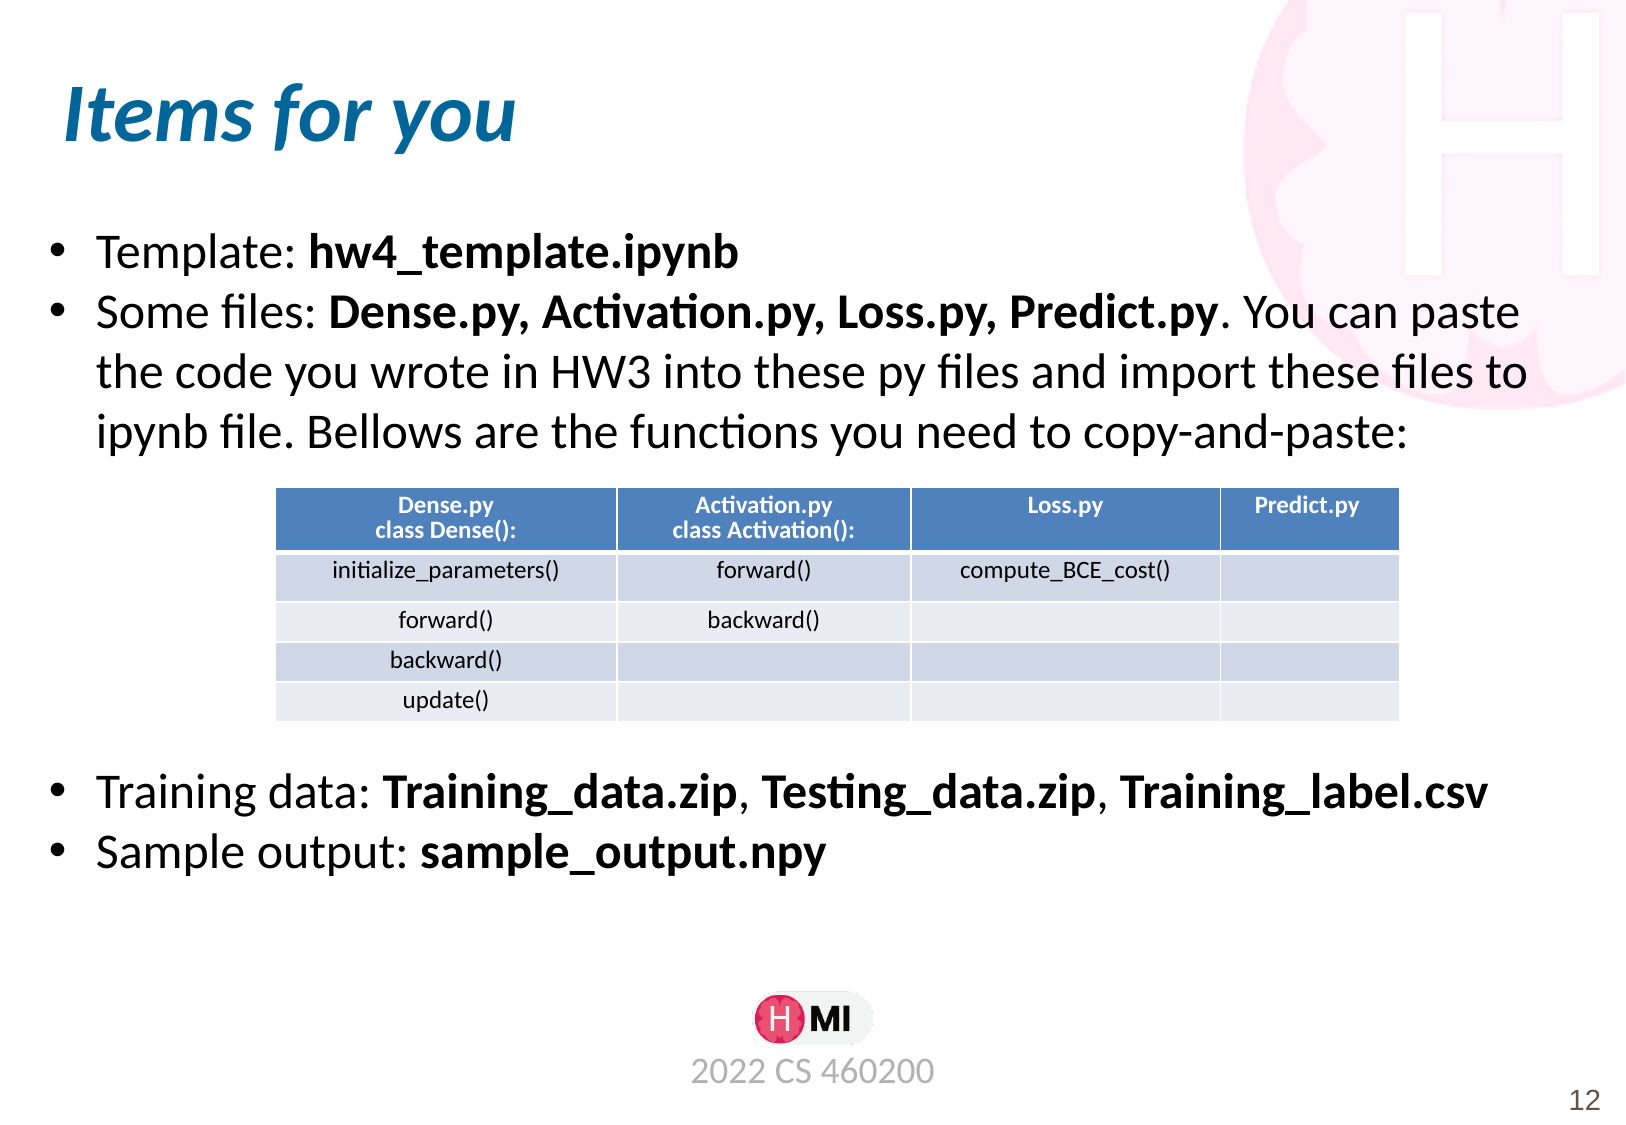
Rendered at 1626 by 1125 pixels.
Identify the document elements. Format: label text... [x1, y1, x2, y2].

table_cell compute_BCE_cost() [912, 555, 1220, 601]
table_cell forward() [276, 603, 616, 641]
table_cell [618, 643, 910, 681]
list Template: hw4_template.ipynb Some files: Dense.py, Activation.py, Loss.py, Predict.py. You can paste the code you wrote in HW3 into these py files and import these files to ipynb file. Bellows are the functions you need to copy-and-paste: Training data: Training_data.zip, Testing_data.zip, Training_label.csv Sample output: sample_output.npy [48, 219, 1578, 947]
footer 2022 CS 460200 [552, 1046, 1073, 1103]
table_cell [912, 683, 1220, 721]
title Items for you [62, 57, 1563, 163]
table_cell backward() [276, 643, 616, 681]
table_cell forward() [618, 555, 910, 601]
slide_number 12 [1562, 1081, 1617, 1119]
table_header Predict.py [1221, 488, 1399, 550]
table_cell [1221, 643, 1399, 681]
table_cell [912, 643, 1220, 681]
table_cell [618, 683, 910, 721]
picture [750, 989, 875, 1046]
table_cell [1221, 555, 1399, 601]
table_cell initialize_parameters() [276, 555, 616, 601]
table_header Loss.py [912, 488, 1220, 550]
table_cell backward() [618, 603, 910, 641]
table_cell [1221, 683, 1399, 721]
table_cell [912, 603, 1220, 641]
table_header Activation.py class Activation(): [618, 488, 910, 550]
table_header Dense.py class Dense(): [276, 488, 616, 550]
table_cell update() [276, 683, 616, 721]
table_cell [1221, 603, 1399, 641]
